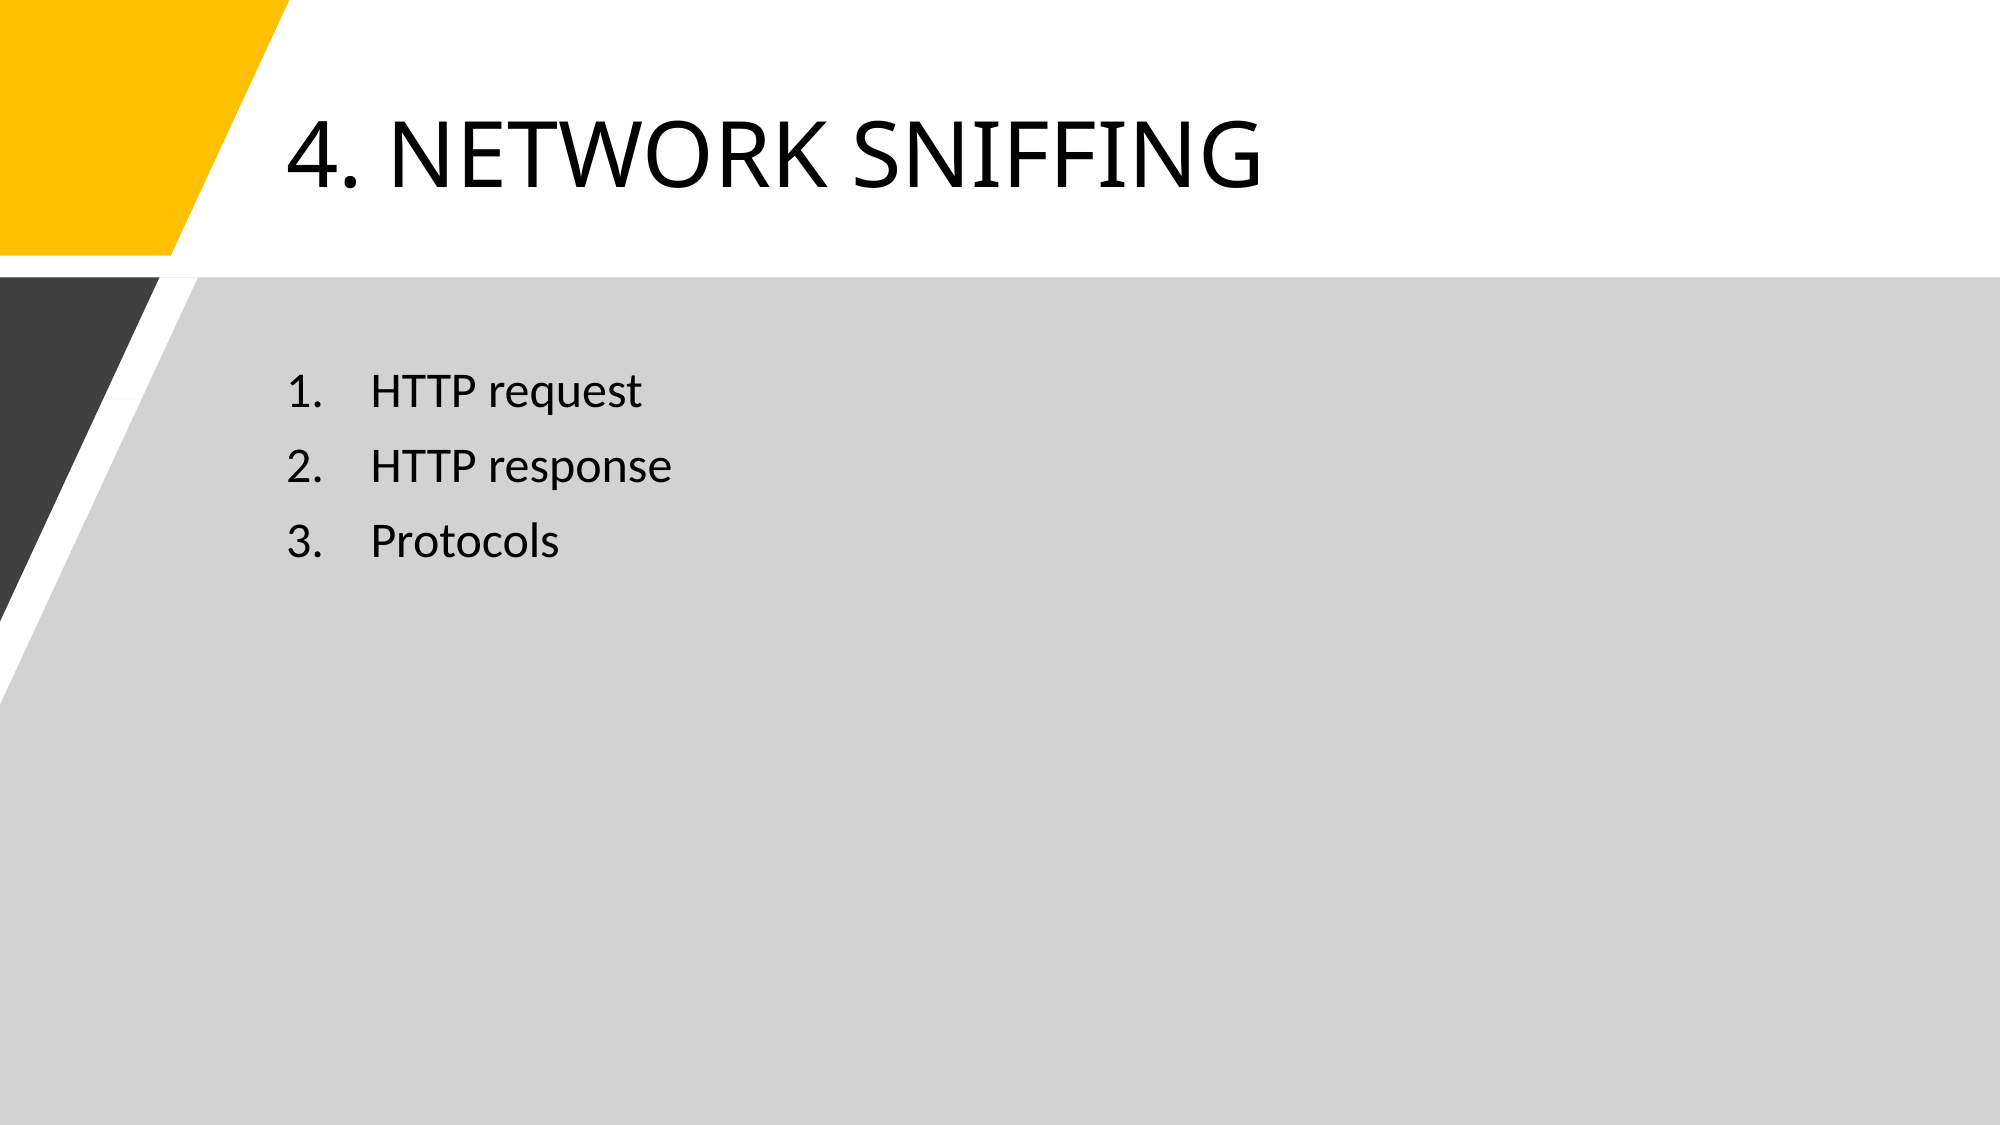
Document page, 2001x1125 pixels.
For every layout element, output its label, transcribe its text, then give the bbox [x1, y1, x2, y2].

text_box [0, 0, 291, 257]
text_box [0, 276, 162, 622]
text_box [0, 276, 2000, 1125]
title 4. NETWORK SNIFFING [271, 60, 1808, 255]
list HTTP request HTTP response Protocols [271, 356, 1808, 1020]
